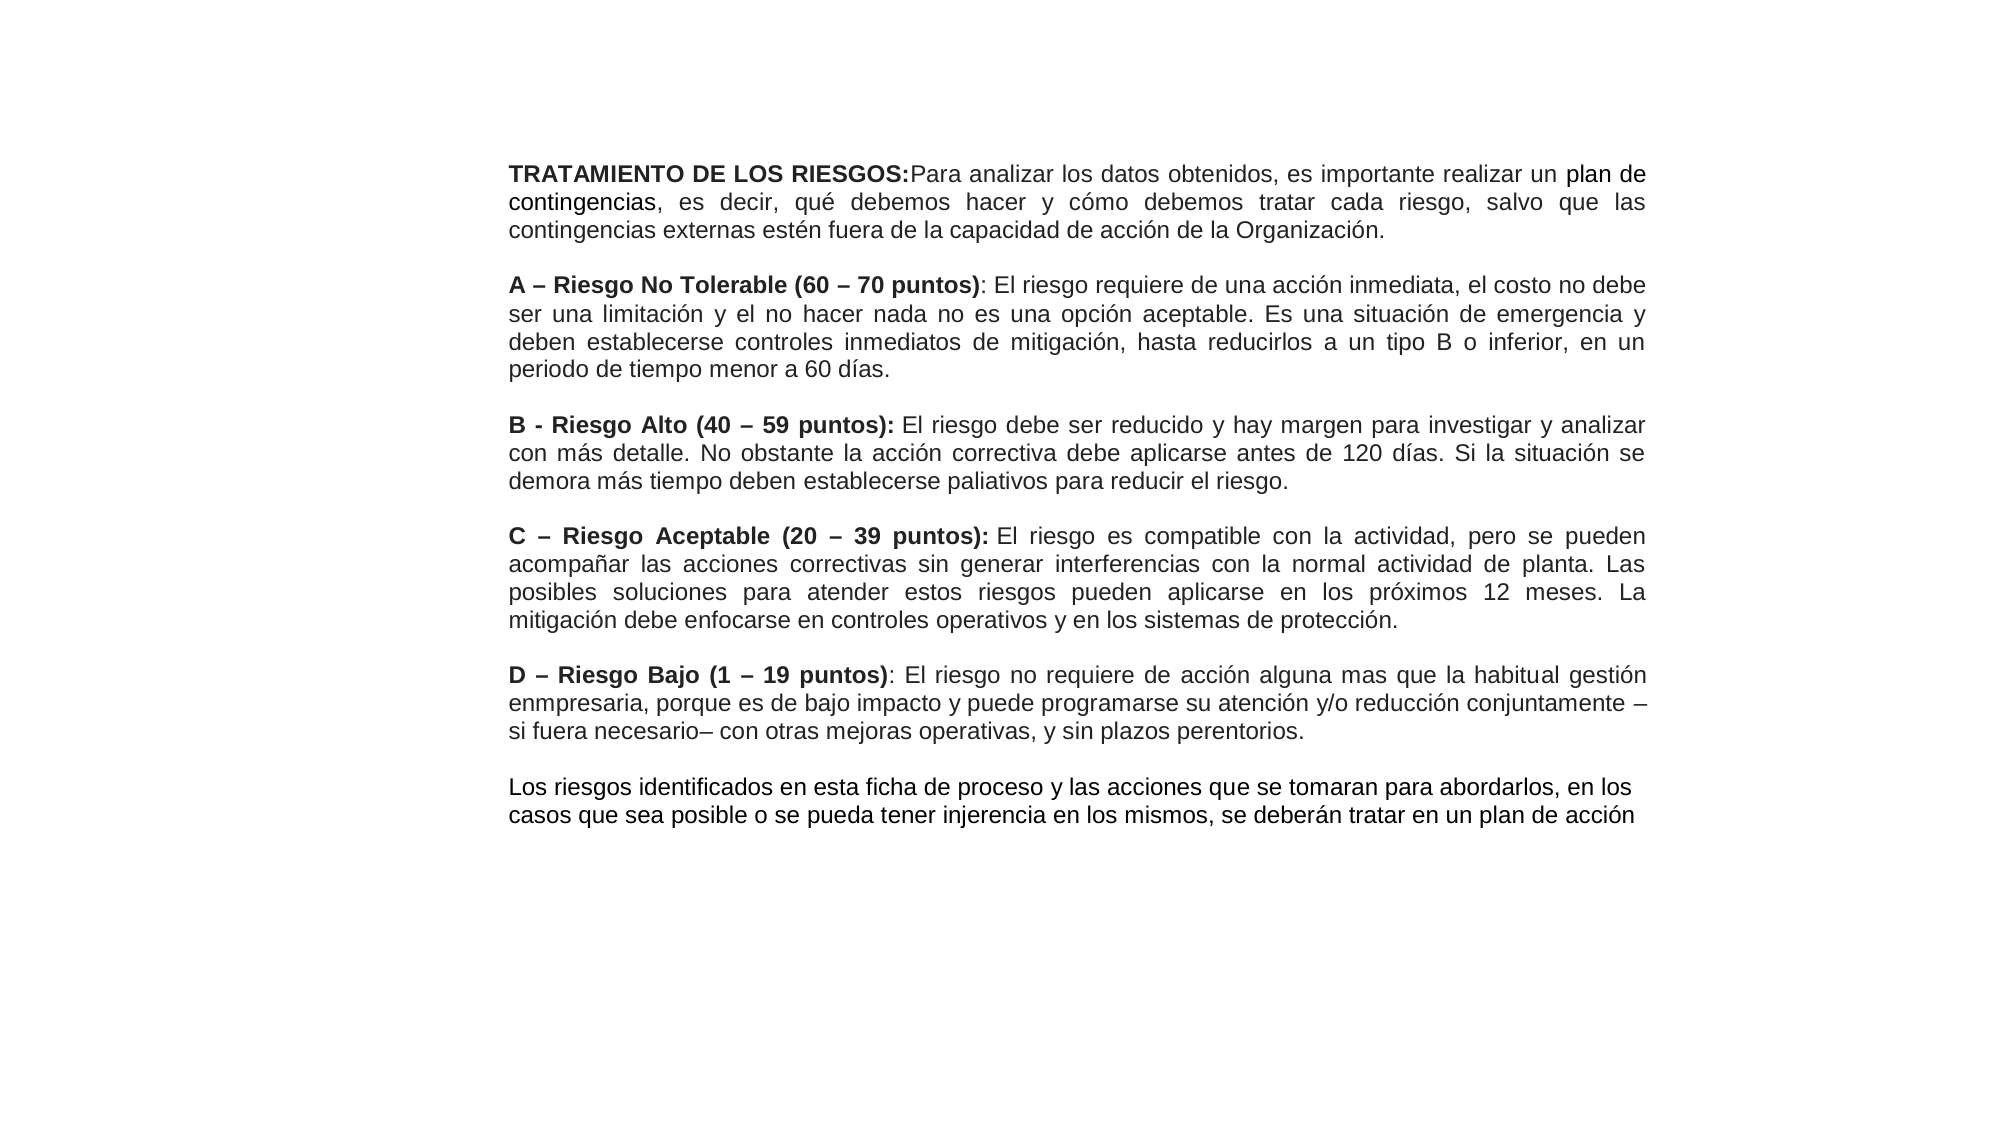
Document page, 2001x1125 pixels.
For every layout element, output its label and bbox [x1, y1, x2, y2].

picture [477, 160, 1681, 829]
